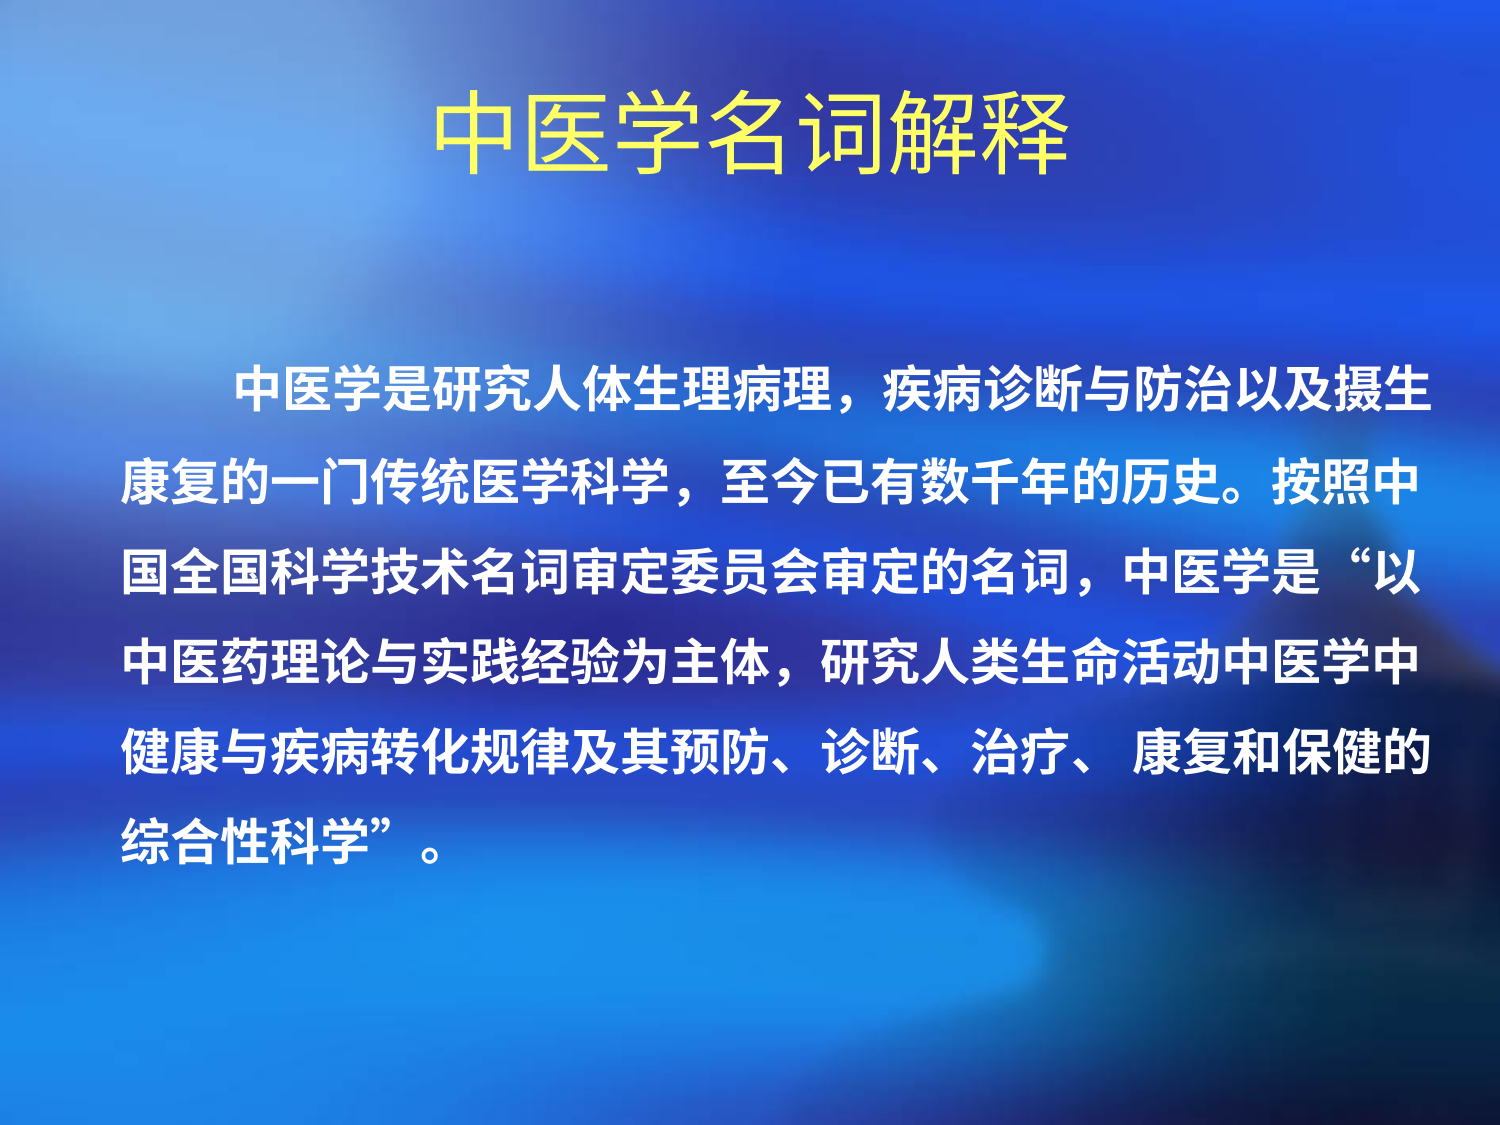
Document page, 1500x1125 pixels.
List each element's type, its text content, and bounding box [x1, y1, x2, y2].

picture [0, 0, 1500, 1125]
title 中医学名词解释 [49, 37, 1451, 199]
list 中医学是研究人体生理病理，疾病诊断与防治以及摄生康复的一门传统医学科学，至今已有数千年的历史。按照中国全国科学技术名词审定委员会审定的名词，中医学是“以中医药理论与实践经验为主体，研究人类生命活动中医学中健康与疾病转化规律及其预防、诊断、治疗、 康复和保健的综合性科学”。 [49, 199, 1451, 1088]
